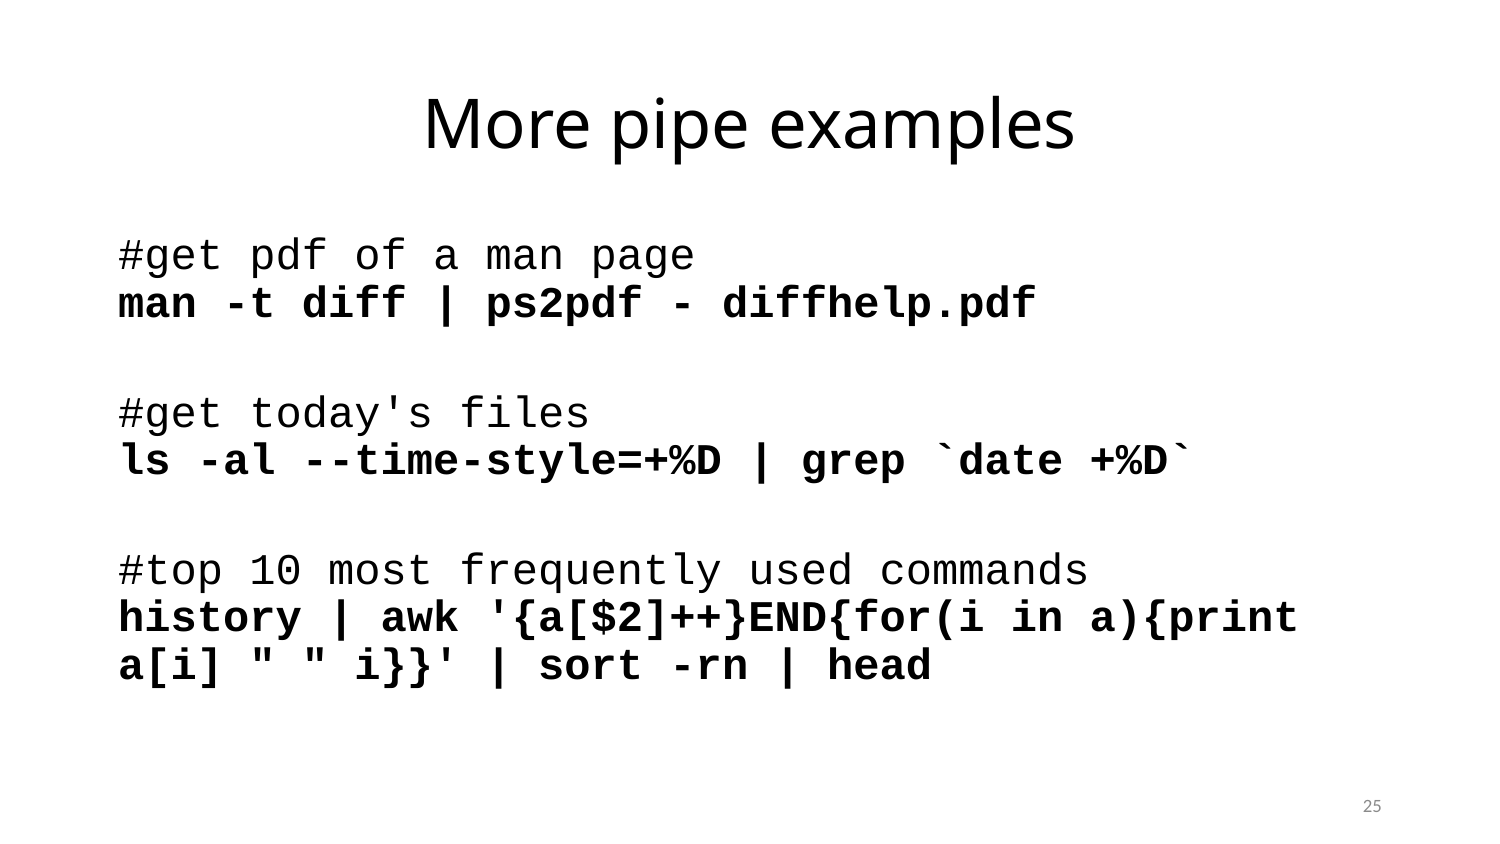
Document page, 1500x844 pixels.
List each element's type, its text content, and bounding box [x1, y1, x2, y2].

list #get pdf of a man page man -t diff | ps2pdf - diffhelp.pdf #get today's files ls -al --time-style=+%D | grep `date +%D` #top 10 most frequently used commands history | awk '{a[$2]++}END{for(i in a){print a[i] " " i}}' | sort -rn | head [103, 224, 1397, 760]
title More pipe examples [103, 44, 1397, 208]
slide_number 25 [1059, 782, 1397, 827]
